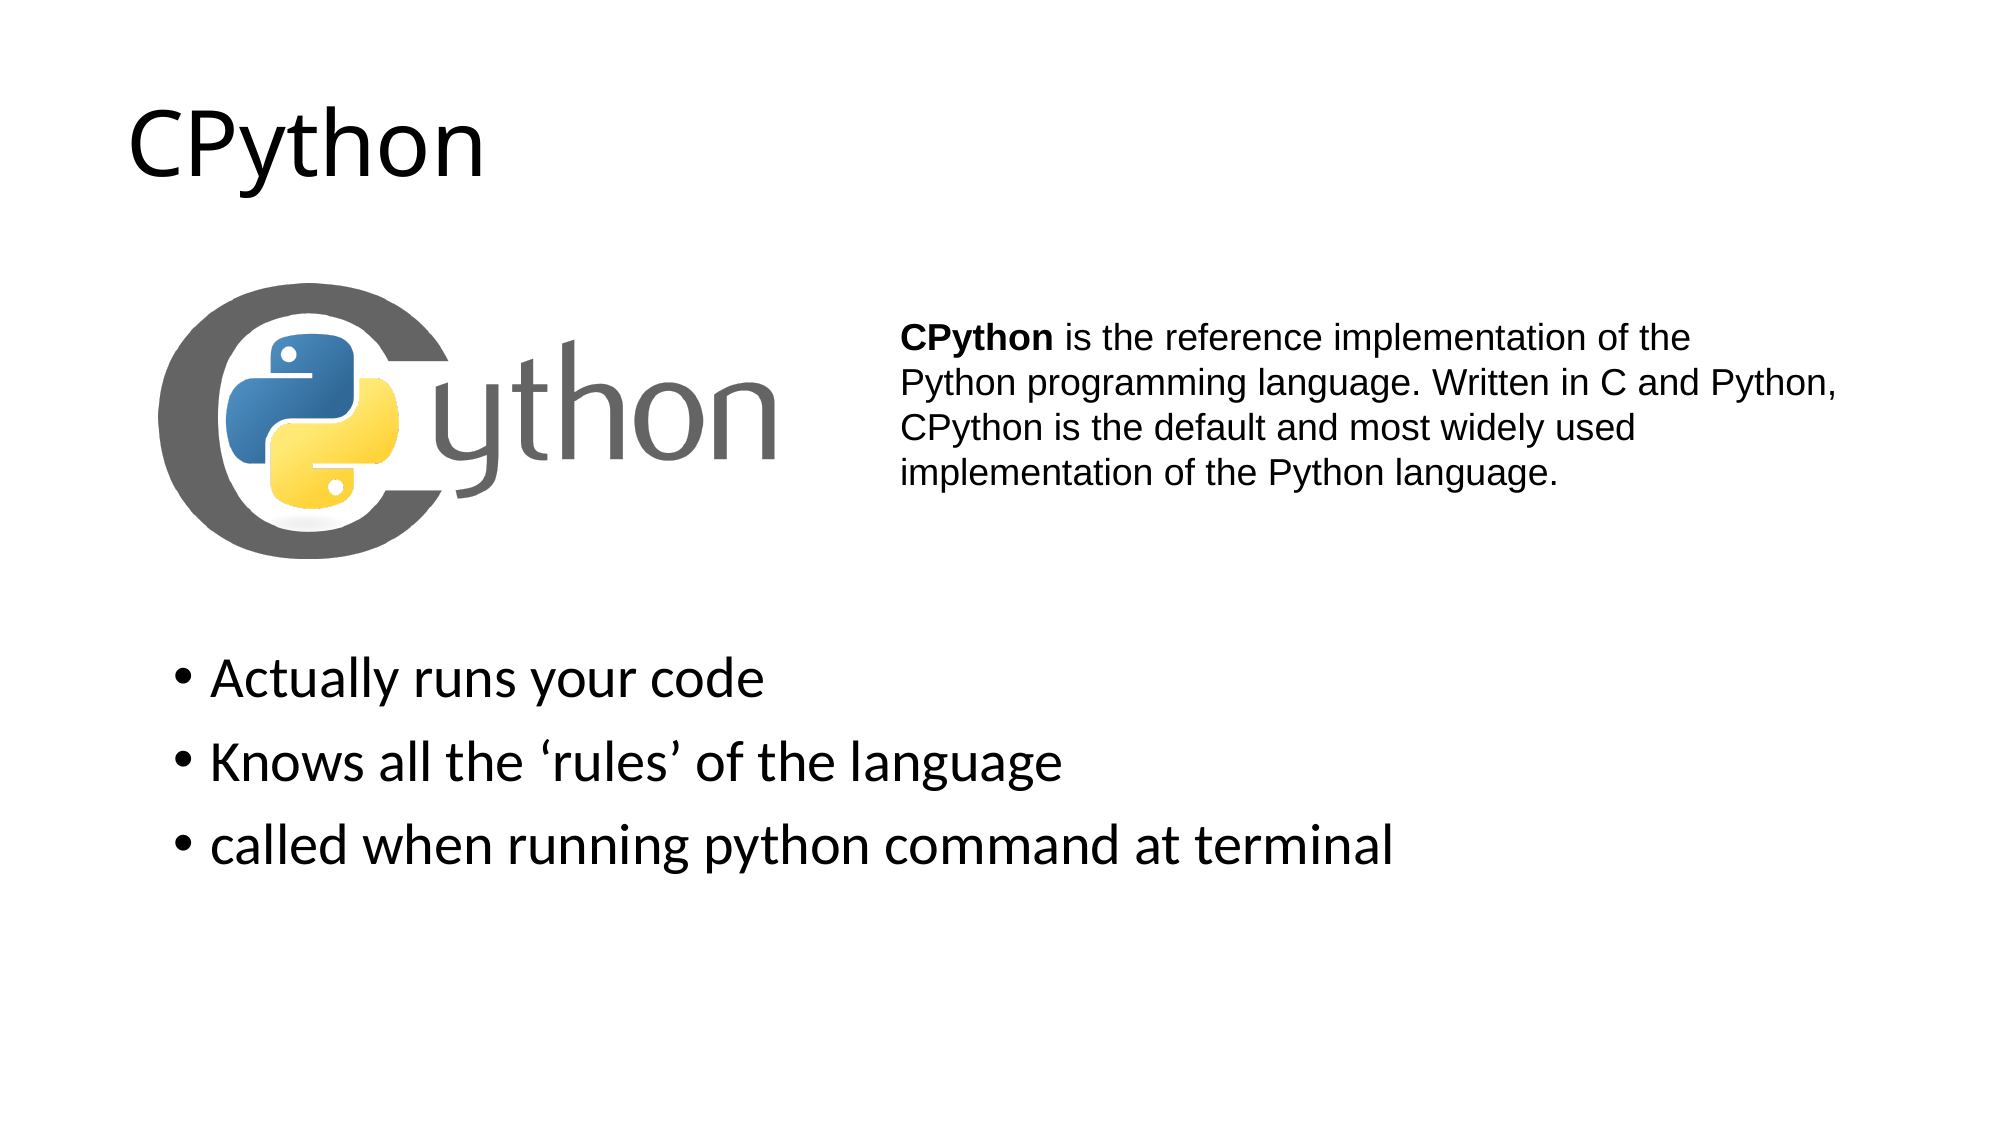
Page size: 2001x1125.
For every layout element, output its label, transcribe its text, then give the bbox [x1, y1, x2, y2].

title CPython [111, 37, 1836, 256]
text_box CPython is the reference implementation of the Python programming language. Written in C and Python, CPython is the default and most widely used implementation of the Python language. [885, 305, 1886, 500]
picture [158, 283, 775, 559]
list Actually runs your code Knows all the ‘rules’ of the language called when running python command at terminal [158, 639, 1884, 999]
